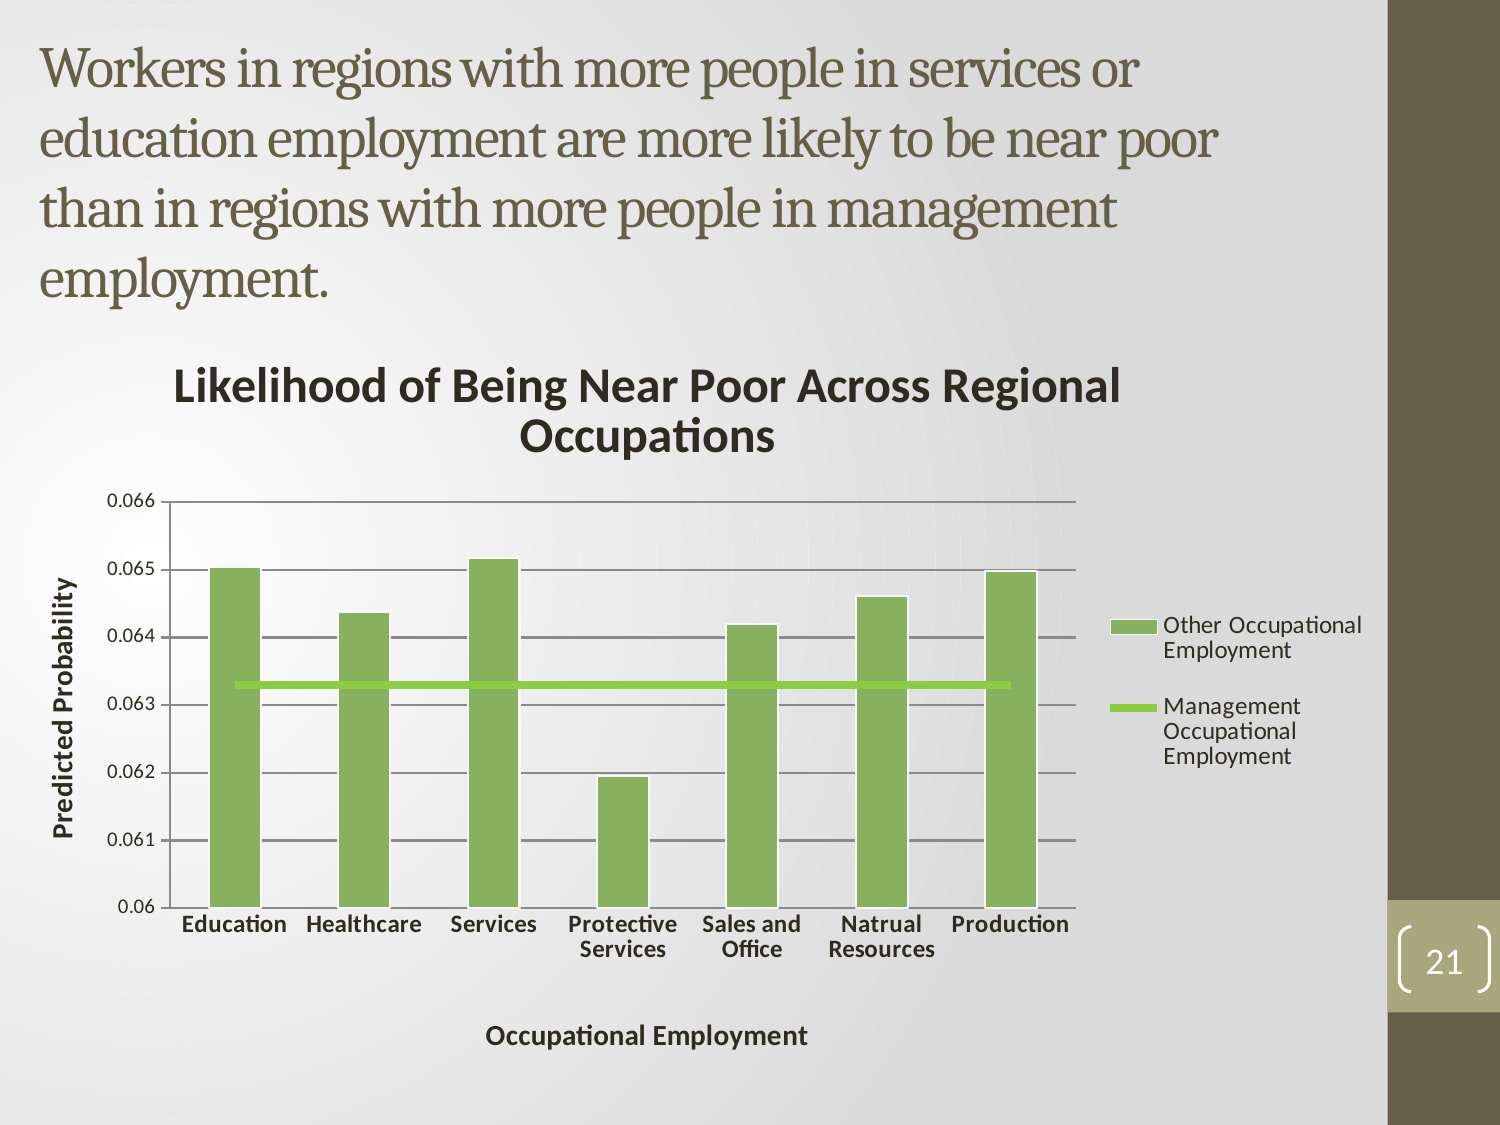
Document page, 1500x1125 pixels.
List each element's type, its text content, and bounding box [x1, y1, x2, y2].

title Workers in regions with more people in services or education employment are more likely to be near poor than in regions with more people in management employment. [24, 24, 1313, 313]
slide_number 21 [1397, 925, 1492, 994]
chart [24, 349, 1382, 1068]
